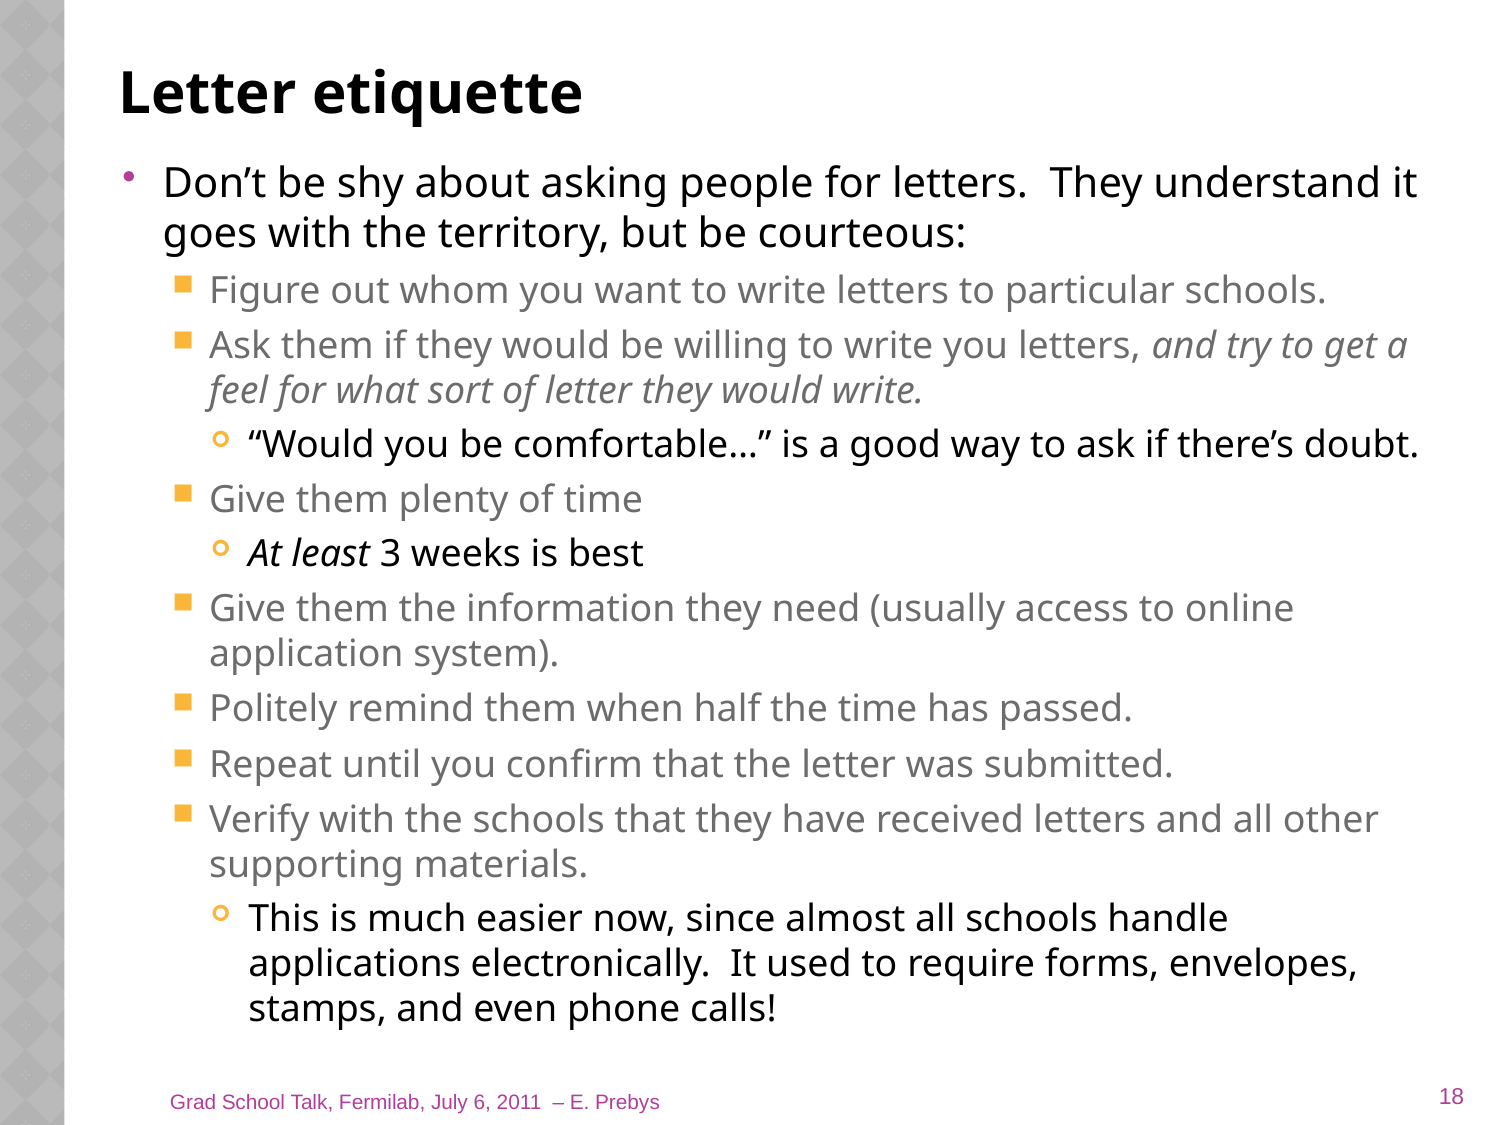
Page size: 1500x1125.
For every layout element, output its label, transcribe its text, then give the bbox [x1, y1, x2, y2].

footer Grad School Talk, Fermilab, July 6, 2011 – E. Prebys [75, 1075, 675, 1114]
title Letter etiquette [110, 52, 1467, 125]
slide_number 18 [1367, 1071, 1465, 1110]
list Don’t be shy about asking people for letters. They understand it goes with the territory, but be courteous: Figure out whom you want to write letters to particular schools. Ask them if they would be willing to write you letters, and try to get a feel for what sort of letter they would write. “Would you be comfortable…” is a good way to ask if there’s doubt. Give them plenty of time At least 3 weeks is best Give them the information they need (usually access to online application system). Politely remind them when half the time has passed. Repeat until you confirm that the letter was submitted. Verify with the schools that they have received letters and all other supporting materials. This is much easier now, since almost all schools handle applications electronically. It used to require forms, envelopes, stamps, and even phone calls! [108, 147, 1463, 800]
